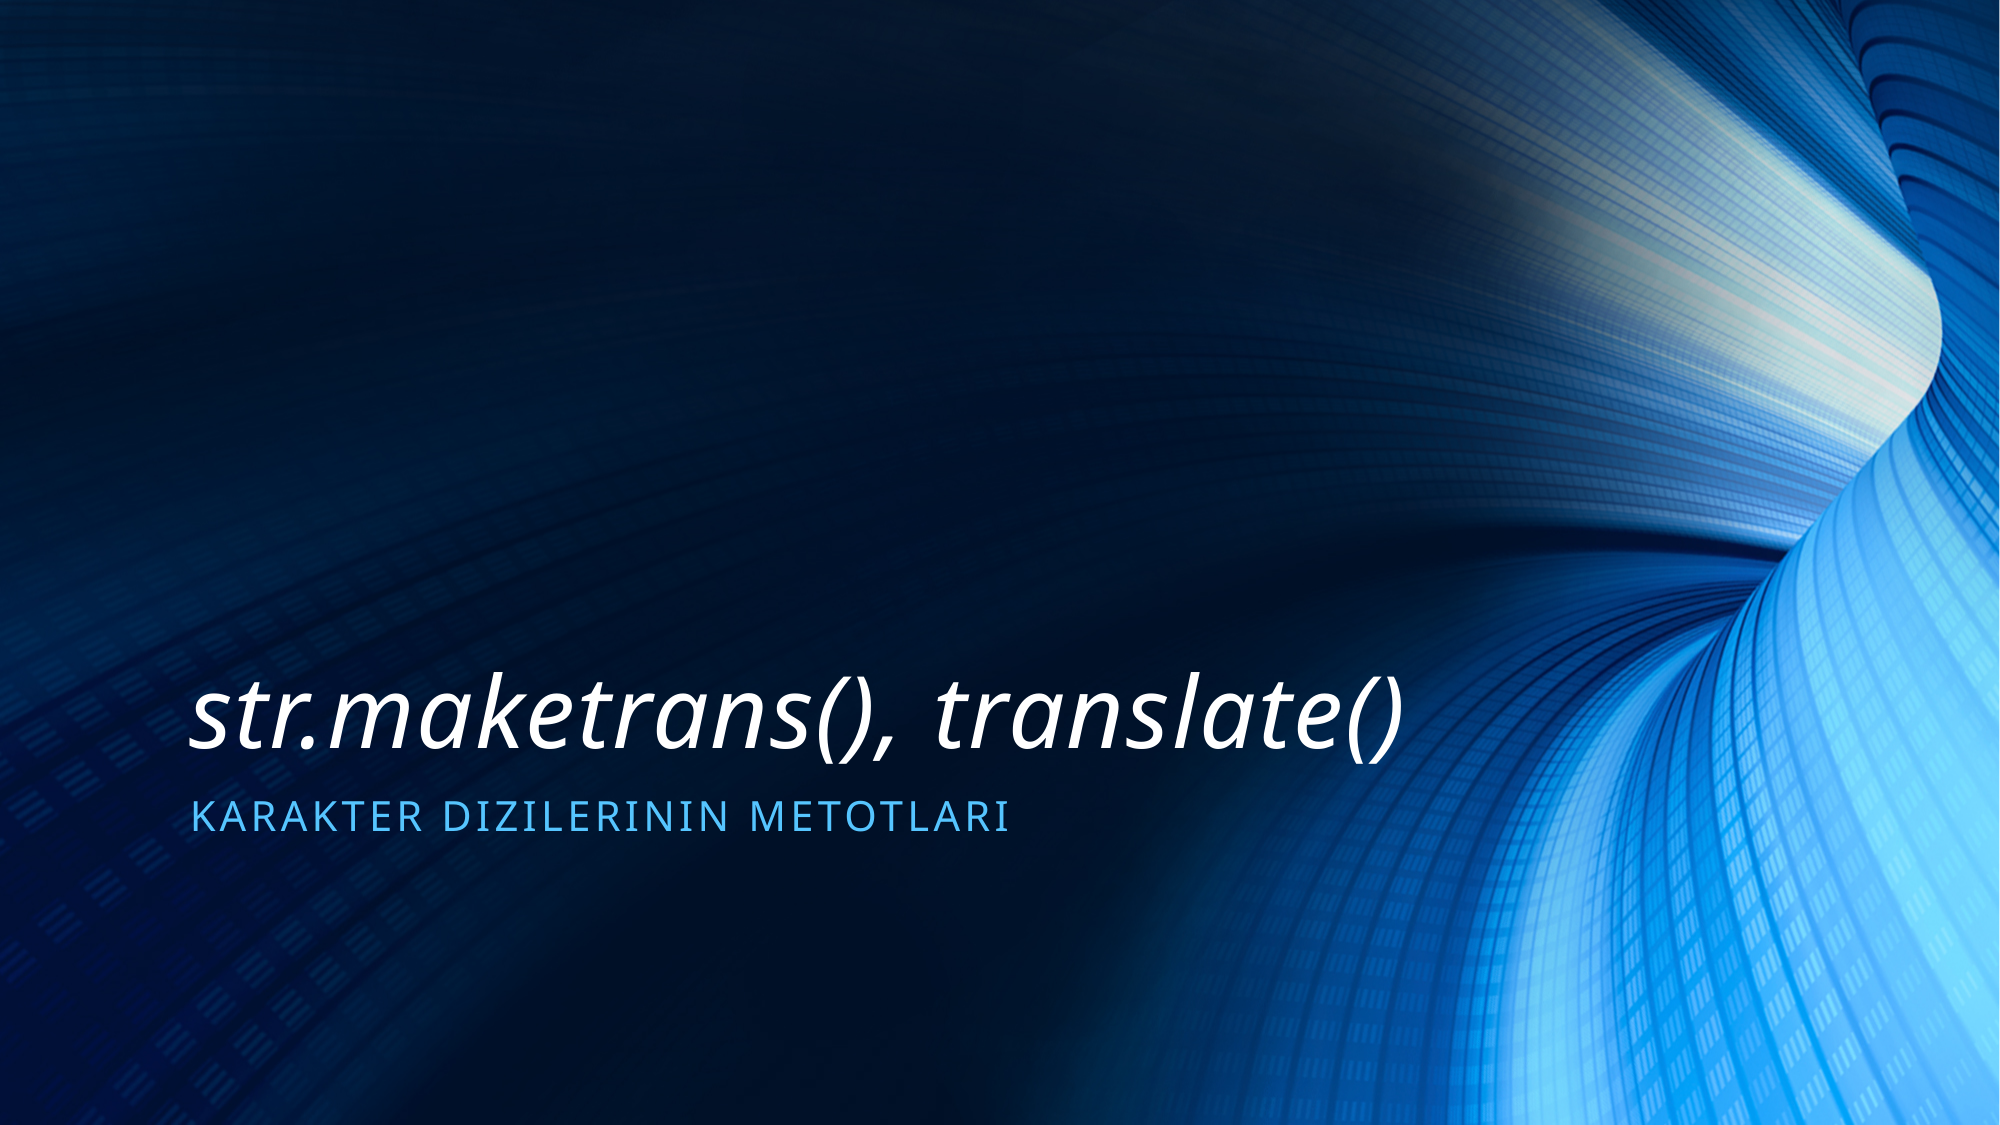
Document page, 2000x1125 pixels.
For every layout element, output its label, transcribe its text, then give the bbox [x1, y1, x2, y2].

picture [0, 0, 2000, 1125]
subtitle Karakter dizilerinin metotları [174, 787, 1525, 988]
title str.maketrans(), translate() [174, 299, 1525, 775]
